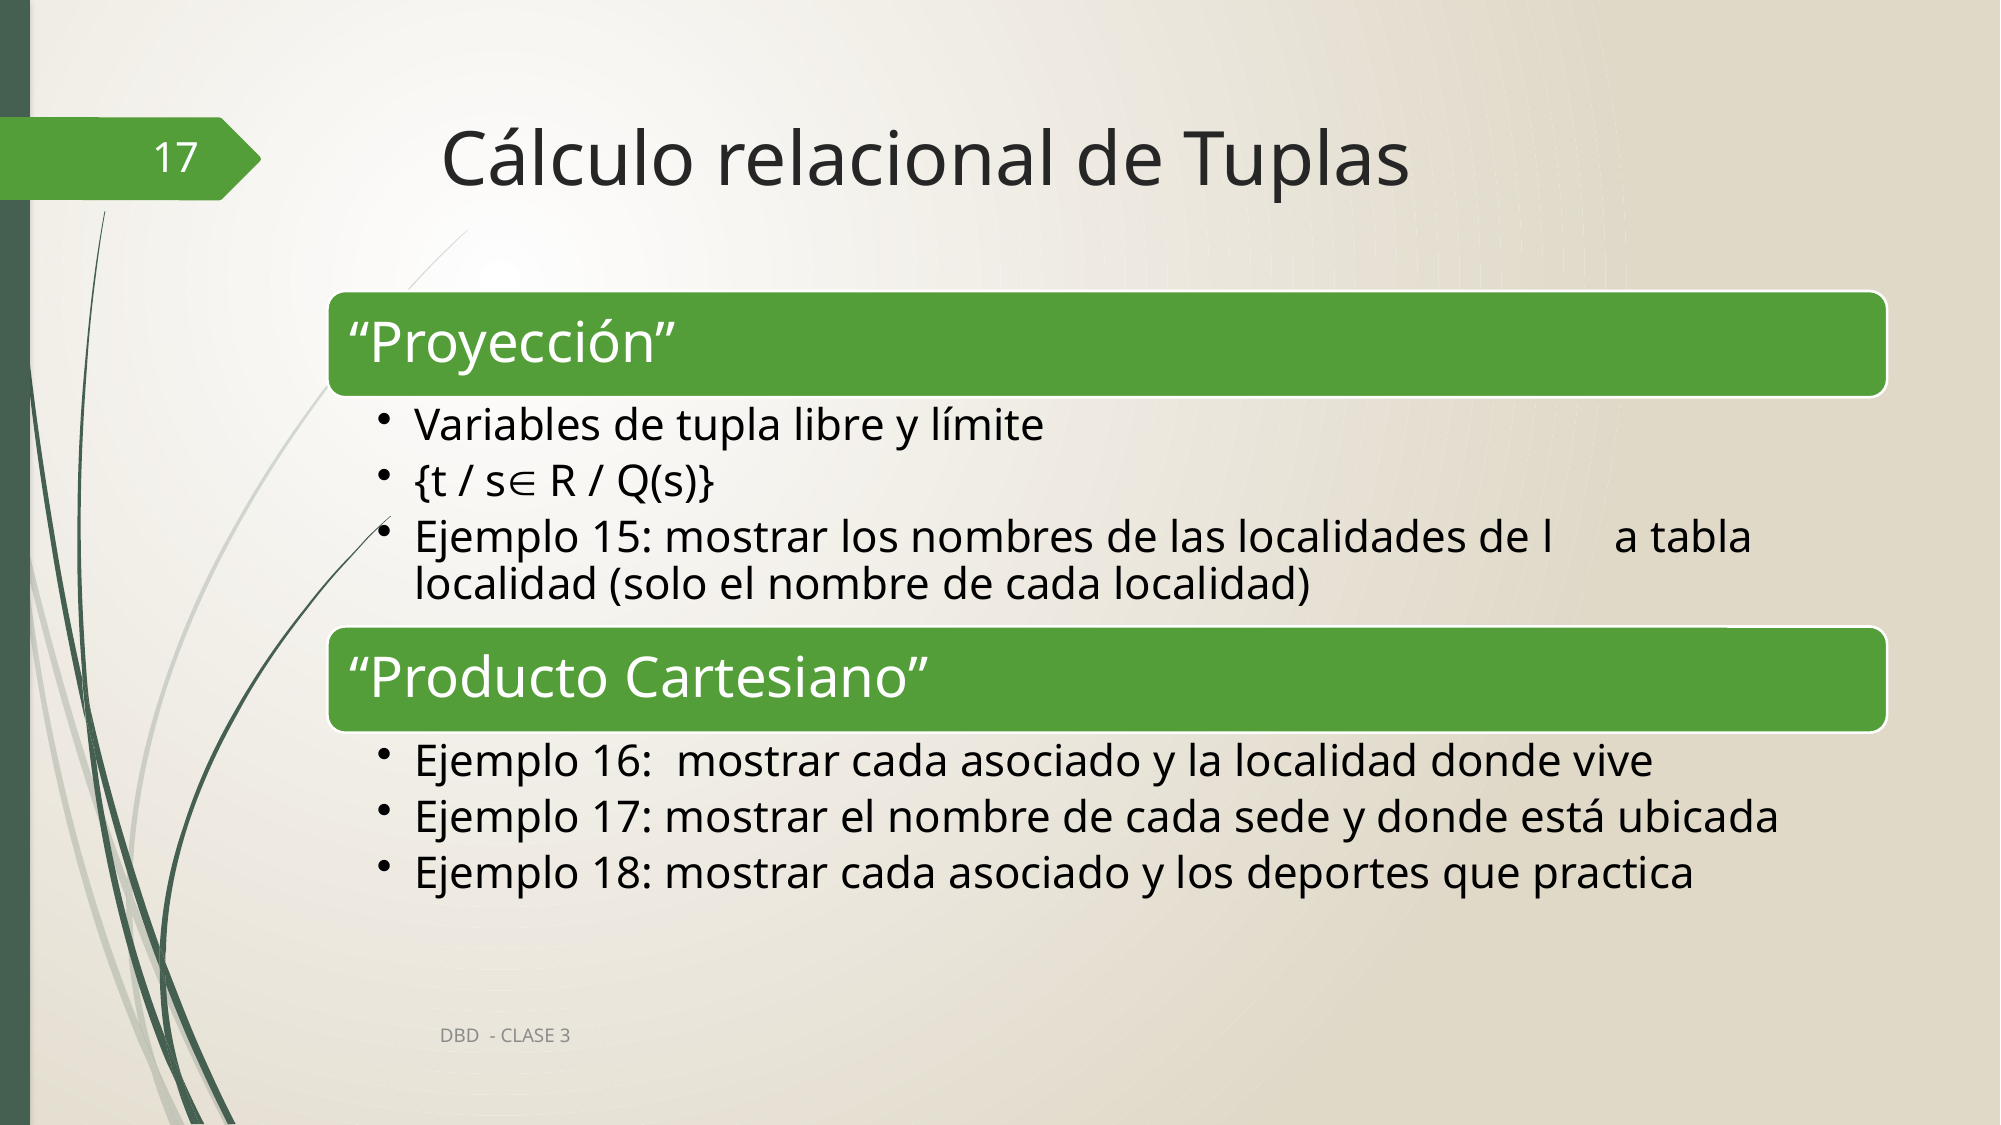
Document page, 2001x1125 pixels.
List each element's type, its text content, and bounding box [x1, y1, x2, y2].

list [327, 282, 1888, 970]
footer DBD - CLASE 3 [424, 1006, 1675, 1067]
slide_number 17 [87, 129, 216, 190]
title Cálculo relacional de Tuplas [425, 102, 1888, 282]
